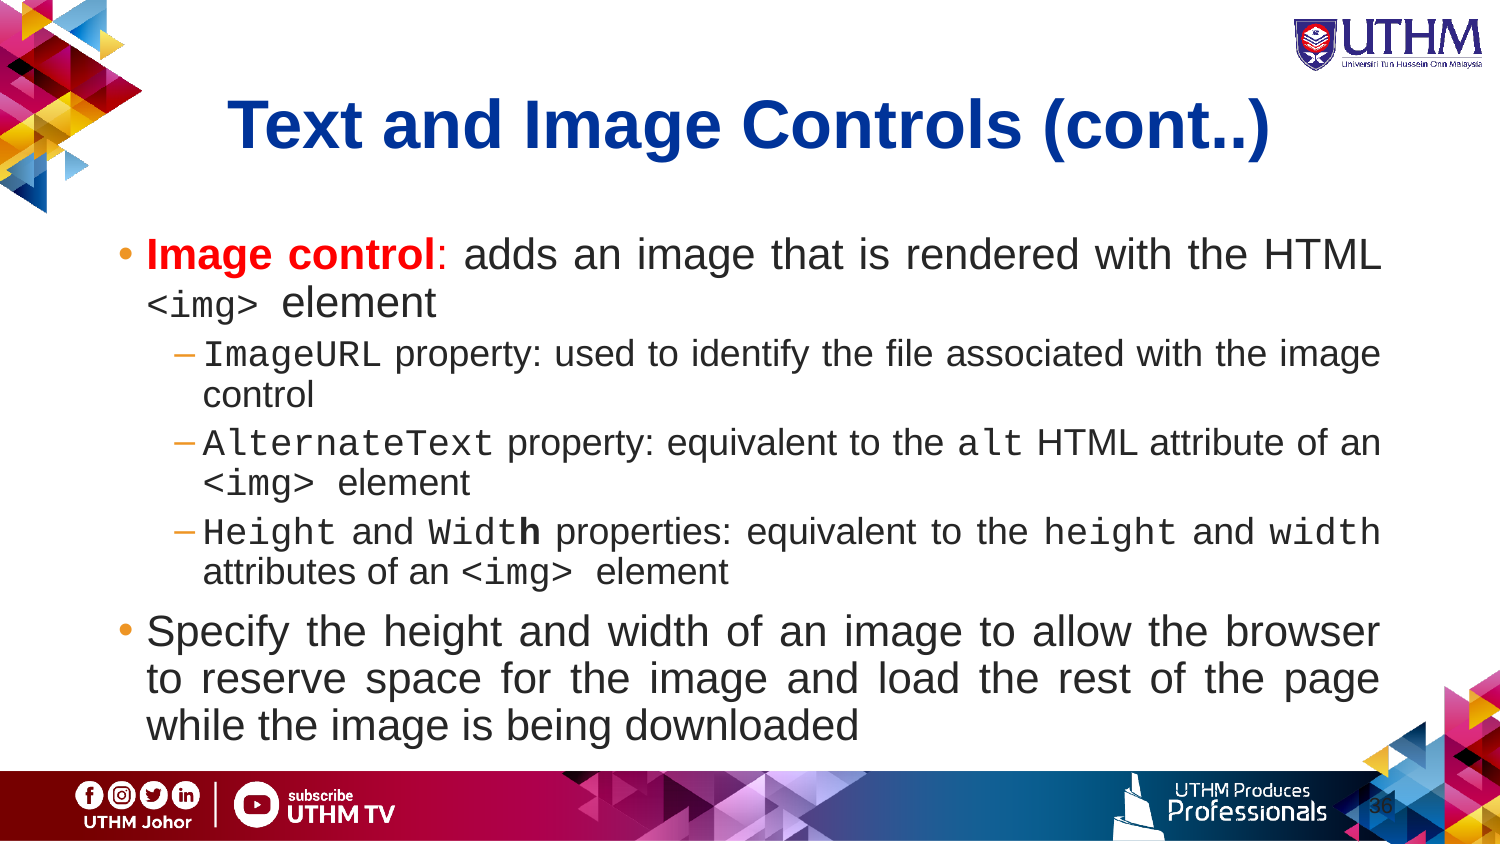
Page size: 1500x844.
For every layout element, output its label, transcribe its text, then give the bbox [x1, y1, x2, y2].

slide_number 36 [1289, 782, 1408, 827]
list Image control: adds an image that is rendered with the HTML <img> element ImageURL property: used to identify the file associated with the image control AlternateText property: equivalent to the alt HTML attribute of an <img> element Height and Width properties: equivalent to the height and width attributes of an <img> element Specify the height and width of an image to allow the browser to reserve space for the image and load the rest of the page while the image is being downloaded [103, 224, 1397, 760]
picture [0, 657, 1500, 844]
picture [0, 0, 189, 314]
title Text and Image Controls (cont..)‏ [103, 44, 1397, 208]
picture [1294, 19, 1482, 71]
